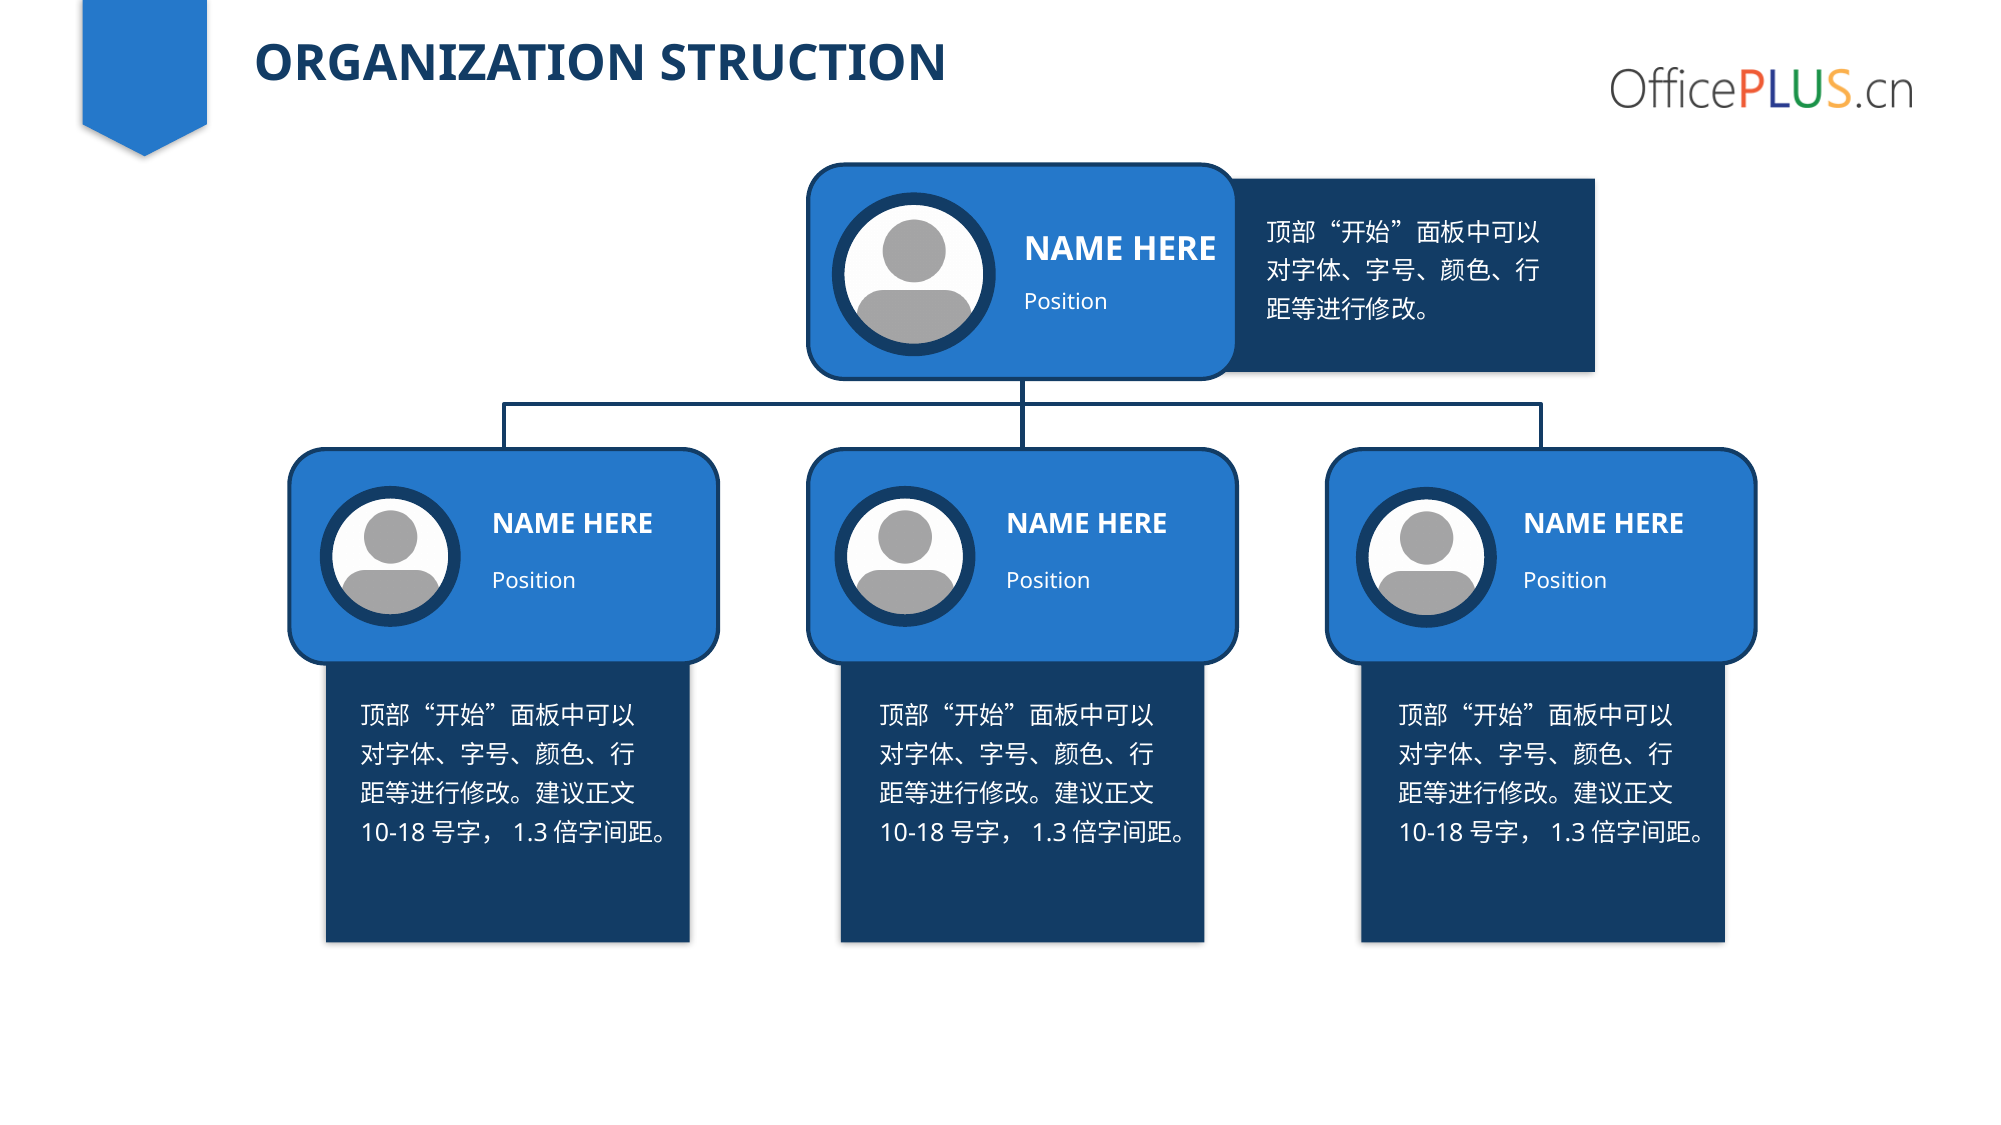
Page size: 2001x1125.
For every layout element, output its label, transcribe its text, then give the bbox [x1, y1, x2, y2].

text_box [807, 164, 1596, 380]
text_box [807, 448, 1238, 943]
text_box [289, 448, 719, 943]
text_box [1025, 387, 1543, 447]
text_box [1020, 406, 1025, 447]
picture [1610, 67, 1912, 109]
list ORGANIZATION STRUCTION [239, 23, 1023, 111]
text_box [502, 387, 1025, 447]
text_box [1326, 448, 1756, 943]
